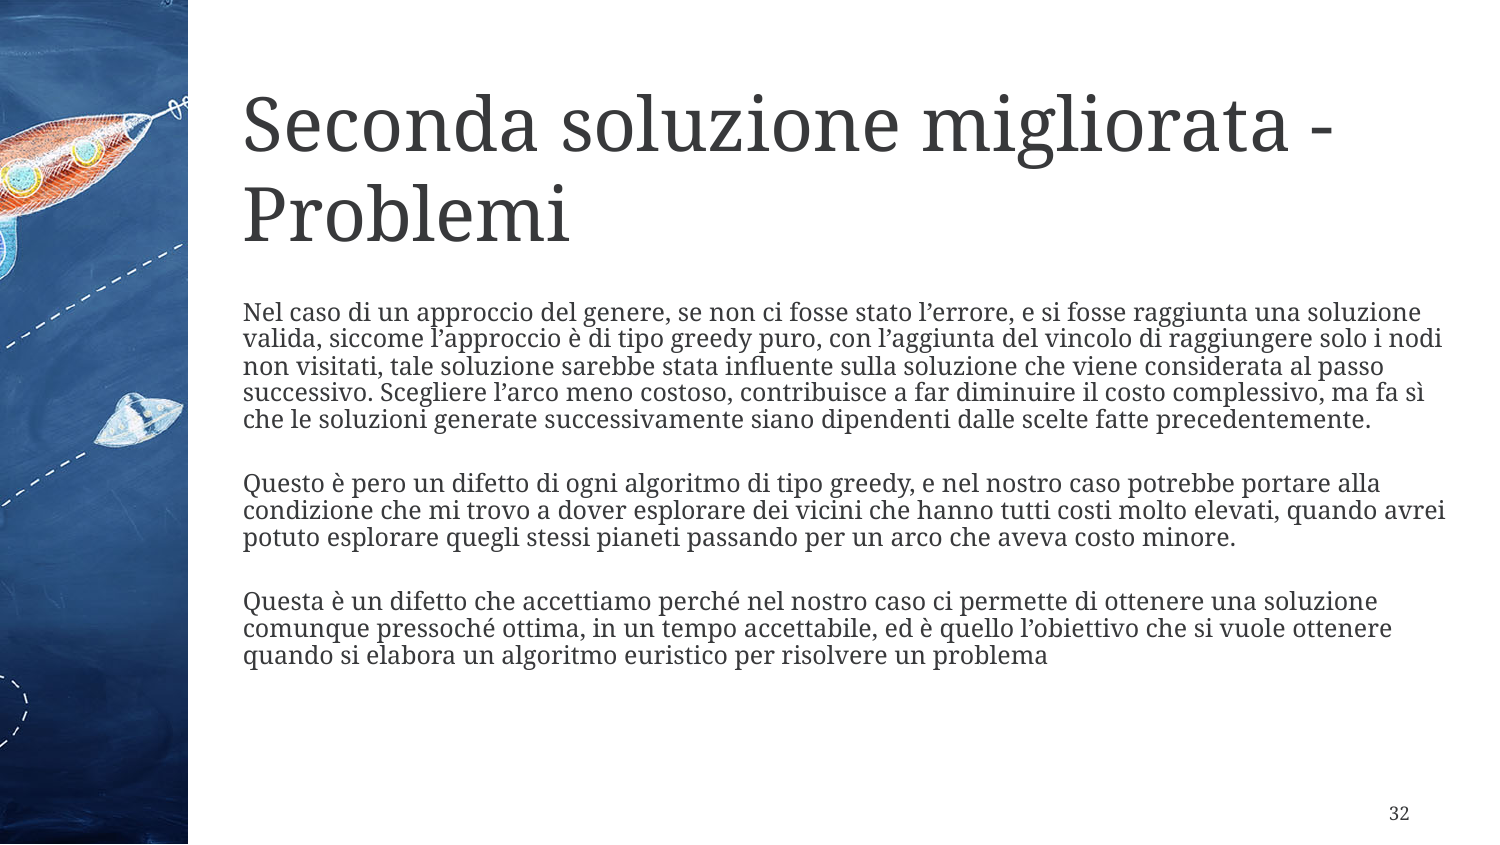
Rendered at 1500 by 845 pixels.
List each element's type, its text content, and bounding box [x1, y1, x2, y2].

text_box Nel caso di un approccio del genere, se non ci fosse stato l’errore, e si fosse raggiunta una soluzione valida, siccome l’approccio è di tipo greedy puro, con l’aggiunta del vincolo di raggiungere solo i nodi non visitati, tale soluzione sarebbe stata influente sulla soluzione che viene considerata al passo successivo. Scegliere l’arco meno costoso, contribuisce a far diminuire il costo complessivo, ma fa sì che le soluzioni generate successivamente siano dipendenti dalle scelte fatte precedentemente. Questo è pero un difetto di ogni algoritmo di tipo greedy, e nel nostro caso potrebbe portare alla condizione che mi trovo a dover esplorare dei vicini che hanno tutti costi molto elevati, quando avrei potuto esplorare quegli stessi pianeti passando per un arco che aveva costo minore. Questa è un difetto che accettiamo perché nel nostro caso ci permette di ottenere una soluzione comunque pressoché ottima, in un tempo accettabile, ed è quello l’obiettivo che si vuole ottenere quando si elabora un algoritmo euristico per risolvere un problema [227, 292, 1480, 718]
picture [0, 0, 1500, 844]
title Seconda soluzione migliorata - Problemi [227, 91, 1433, 242]
slide_number 32 [1074, 794, 1425, 828]
